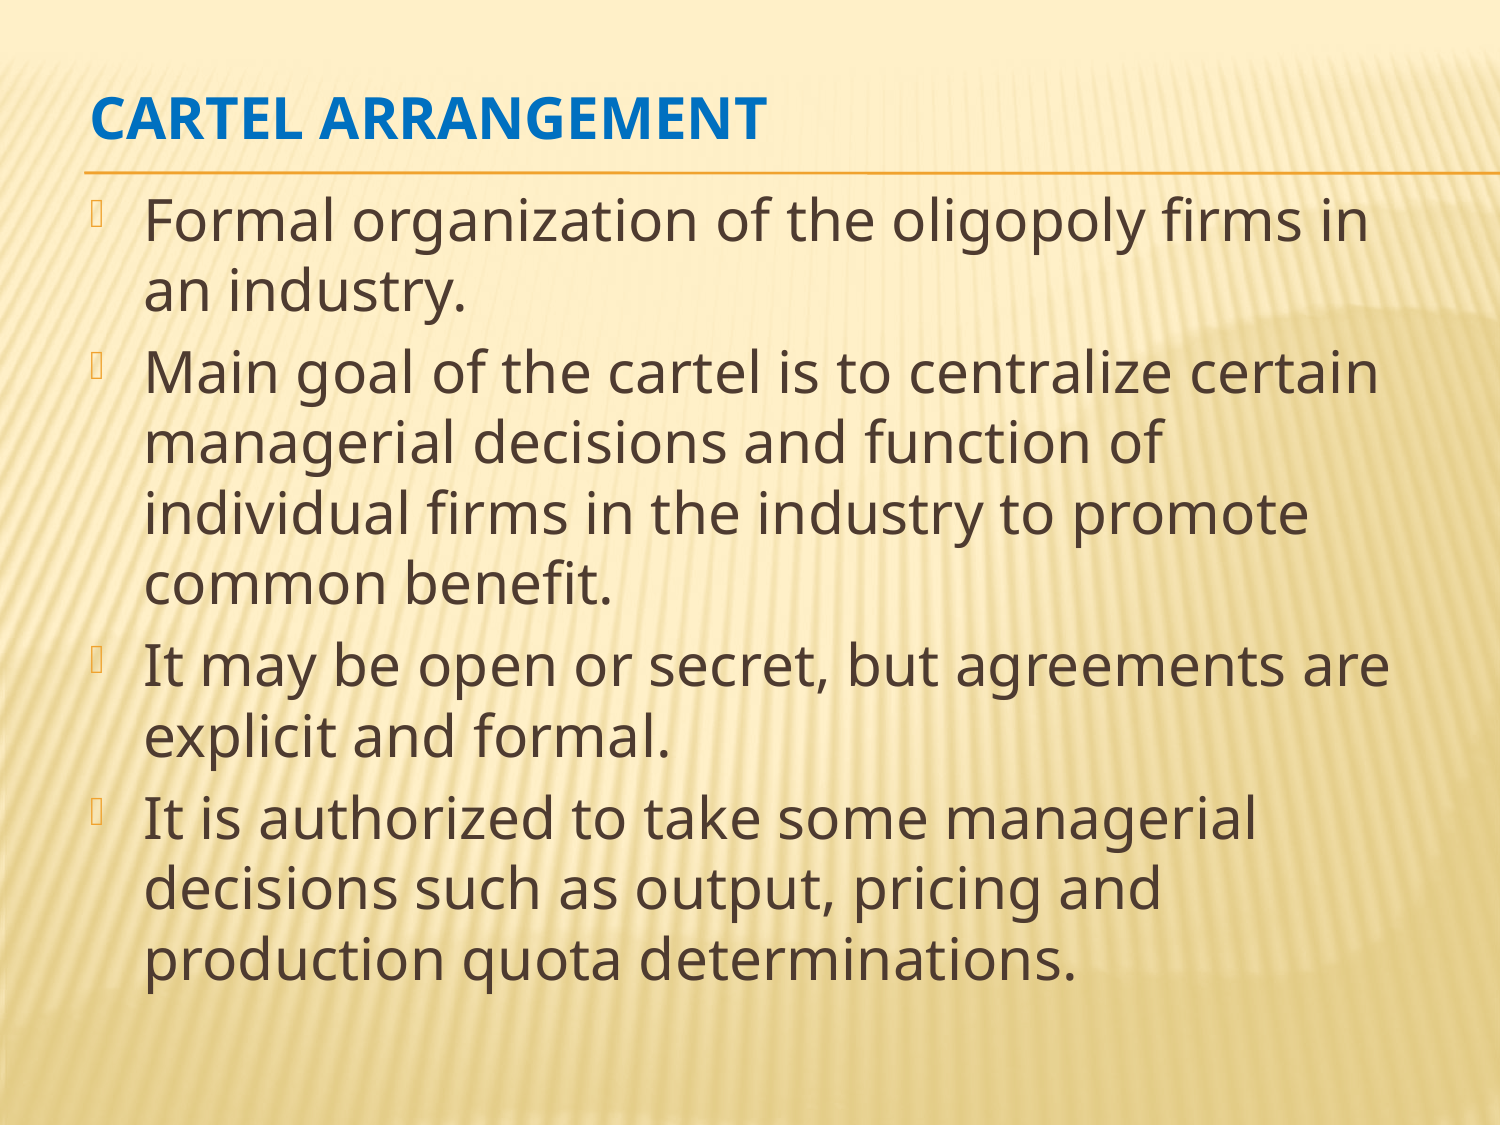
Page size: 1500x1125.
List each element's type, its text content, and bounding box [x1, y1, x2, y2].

title Cartel arrangement [75, 45, 1425, 174]
list Formal organization of the oligopoly firms in an industry. Main goal of the cartel is to centralize certain managerial decisions and function of individual firms in the industry to promote common benefit. It may be open or secret, but agreements are explicit and formal. It is authorized to take some managerial decisions such as output, pricing and production quota determinations. [75, 174, 1425, 1005]
